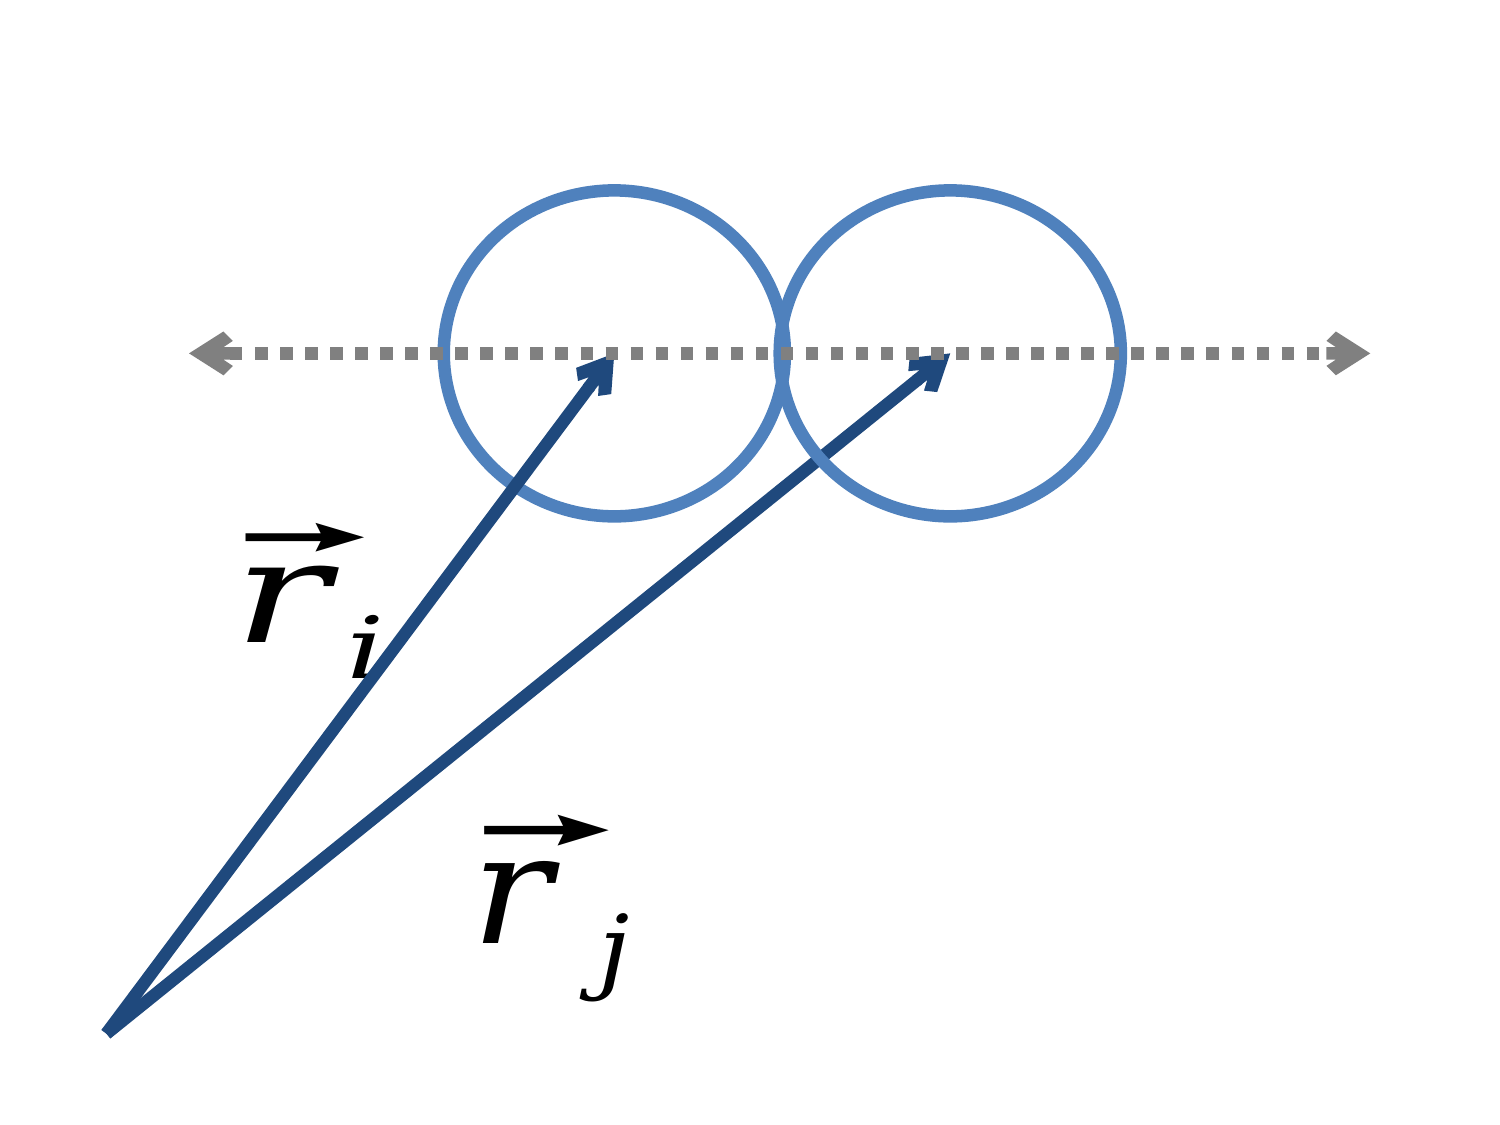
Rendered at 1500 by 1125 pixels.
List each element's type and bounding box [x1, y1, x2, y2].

text_box [106, 353, 615, 1034]
text_box [954, 362, 1123, 519]
text_box [618, 362, 951, 1034]
text_box [441, 188, 782, 350]
text_box [777, 188, 1123, 352]
